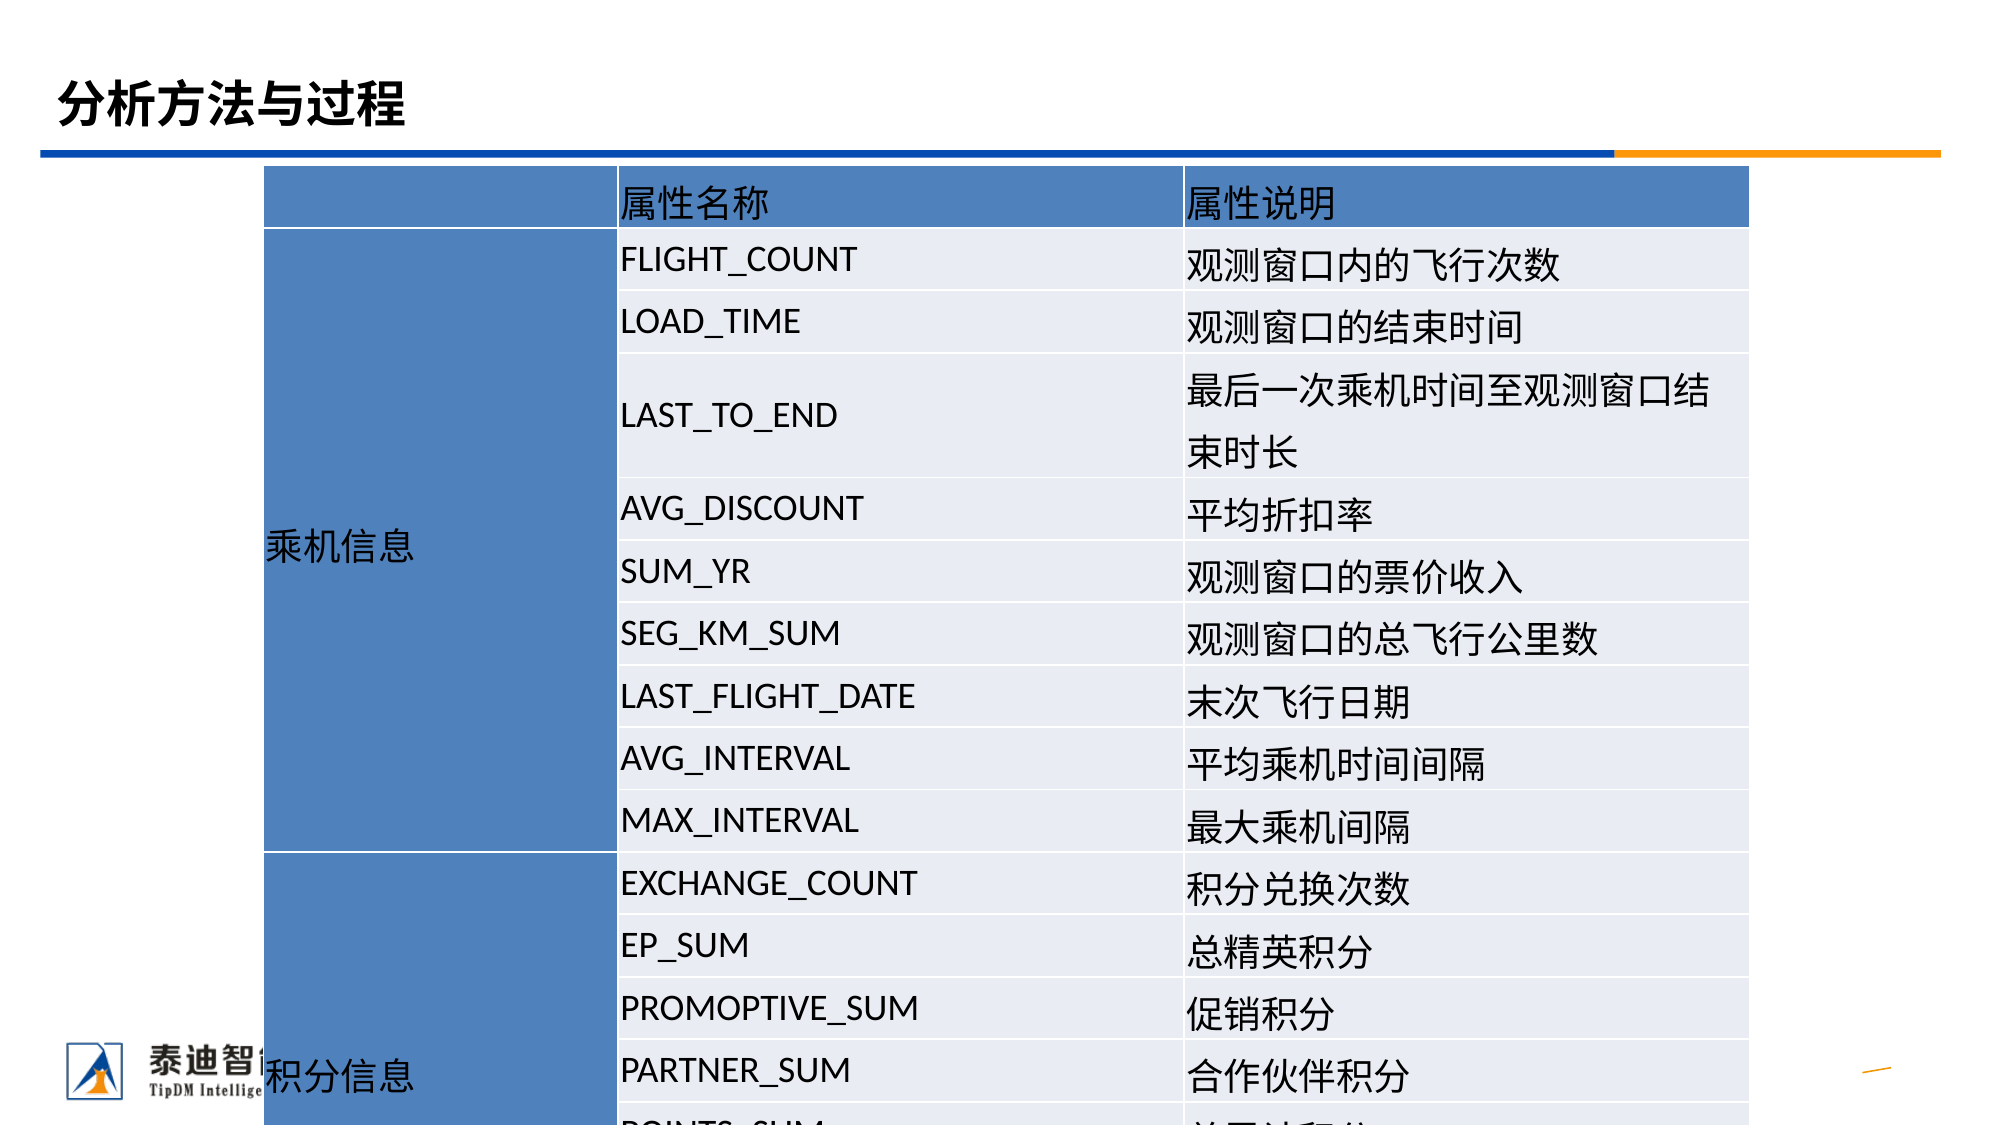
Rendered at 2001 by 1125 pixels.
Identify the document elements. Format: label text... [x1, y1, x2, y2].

table_cell EP_SUM [619, 915, 1183, 976]
table_cell 最后一次乘机时间至观测窗口结束时长 [1185, 354, 1749, 477]
table_cell AVG_DISCOUNT [619, 478, 1183, 539]
table_cell SUM_YR [619, 541, 1183, 601]
table_cell 平均折扣率 [1185, 478, 1749, 539]
table_cell 观测窗口的票价收入 [1185, 541, 1749, 601]
table_cell 平均乘机时间间隔 [1185, 728, 1749, 789]
table_header 属性说明 [1185, 166, 1749, 227]
table_cell LAST_TO_END [619, 354, 1183, 477]
table_cell 乘机信息 [264, 229, 617, 851]
table_cell 观测窗口的总飞行公里数 [1185, 603, 1749, 664]
table_cell FLIGHT_COUNT [619, 229, 1183, 289]
table_cell 积分兑换次数 [1185, 853, 1749, 913]
table_cell 末次飞行日期 [1185, 666, 1749, 726]
table_cell 观测窗口内的飞行次数 [1185, 229, 1749, 289]
table_cell PARTNER_SUM [619, 1040, 1183, 1101]
table_cell LAST_FLIGHT_DATE [619, 666, 1183, 726]
table_header 属性名称 [619, 166, 1183, 227]
table_cell 总累计积分 [1185, 1103, 1749, 1125]
table_cell 合作伙伴积分 [1185, 1040, 1749, 1101]
table_cell POINTS_SUM [619, 1103, 1183, 1125]
table_cell 观测窗口的结束时间 [1185, 291, 1749, 352]
table_cell 最大乘机间隔 [1185, 790, 1749, 851]
table_cell 促销积分 [1185, 978, 1749, 1038]
table_header [264, 166, 617, 227]
table_cell MAX_INTERVAL [619, 790, 1183, 851]
table_cell LOAD_TIME [619, 291, 1183, 352]
table_cell AVG_INTERVAL [619, 728, 1183, 789]
picture [62, 1028, 263, 1107]
table_cell PROMOPTIVE_SUM [619, 978, 1183, 1038]
table_cell 总精英积分 [1185, 915, 1749, 976]
table_cell 积分信息 [264, 853, 617, 1125]
title 分析方法与过程 [41, 58, 1843, 146]
table_cell SEG_KM_SUM [619, 603, 1183, 664]
table_cell EXCHANGE_COUNT [619, 853, 1183, 913]
